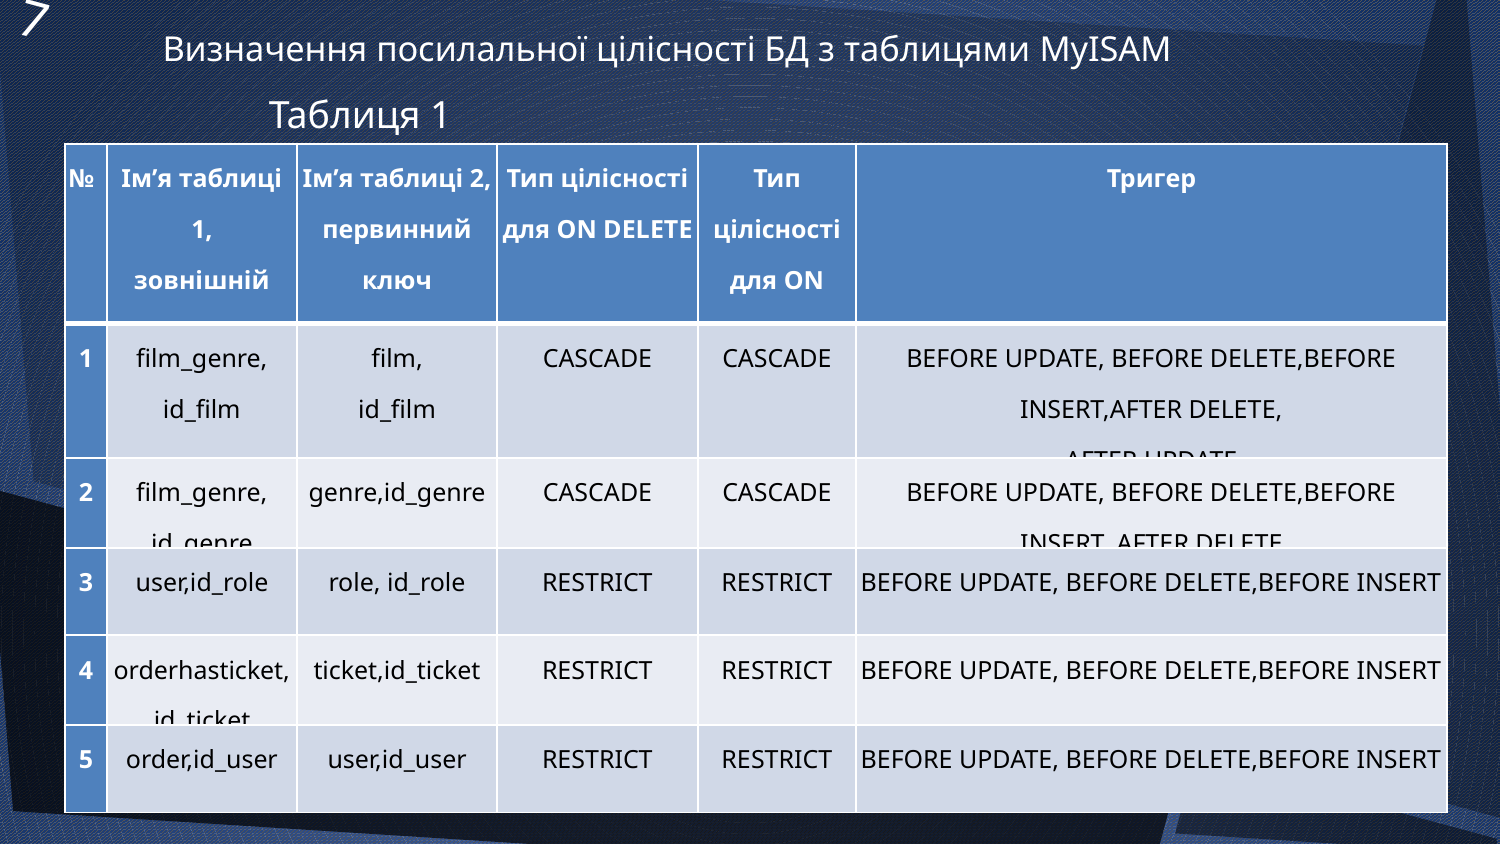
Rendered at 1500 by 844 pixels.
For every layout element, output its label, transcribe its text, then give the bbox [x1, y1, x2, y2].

table_cell CASCADE [498, 459, 697, 547]
table_cell BEFORE UPDATE, BEFORE DELETE,BEFORE INSERT [857, 549, 1446, 634]
table_cell BEFORE UPDATE, BEFORE DELETE,BEFORE INSERT, AFTER DELETE [857, 459, 1446, 547]
table_cell genre,id_genre [298, 459, 496, 547]
table_cell RESTRICT [498, 636, 697, 724]
table_cell CASCADE [498, 326, 697, 457]
table_cell 5 [66, 726, 106, 812]
table_cell RESTRICT [699, 636, 855, 724]
table_cell 4 [66, 636, 106, 724]
table_header Ім’я таблиці 2, первинний ключ [298, 145, 496, 321]
table_cell 3 [66, 549, 106, 634]
table_cell BEFORE UPDATE, BEFORE DELETE,BEFORE INSERT [857, 636, 1446, 724]
table_cell CASCADE [699, 459, 855, 547]
table_header Тип цілісності для ON UPDATE [699, 145, 855, 321]
table_header Тип цілісності для ON DELETE [498, 145, 697, 321]
table_header Тригер [857, 145, 1446, 321]
table_cell BEFORE UPDATE, BEFORE DELETE,BEFORE INSERT [857, 726, 1446, 812]
table_cell role, id_role [298, 549, 496, 634]
table_cell RESTRICT [498, 549, 697, 634]
table_cell film, id_film [298, 326, 496, 457]
table_cell CASCADE [699, 326, 855, 457]
table_cell RESTRICT [699, 549, 855, 634]
slide_number 7 [0, 0, 96, 59]
table_header № [66, 145, 106, 321]
table_cell order,id_user [108, 726, 296, 812]
table_cell RESTRICT [498, 726, 697, 812]
title Визначення посилальної цілісності БД з таблицями MyISAM [147, 0, 1355, 84]
table_cell orderhasticket,id_ticket [108, 636, 296, 724]
table_cell ticket,id_ticket [298, 636, 496, 724]
table_cell RESTRICT [699, 726, 855, 812]
text_box Таблиця 1 [254, 83, 467, 143]
table_cell 2 [66, 459, 106, 547]
table_cell 1 [66, 326, 106, 457]
table_cell user,id_role [108, 549, 296, 634]
table_cell BEFORE UPDATE, BEFORE DELETE,BEFORE INSERT,AFTER DELETE, AFTER UPDATE [857, 326, 1446, 457]
table_header Ім’я таблиці 1, зовнішній ключ [108, 145, 296, 321]
table_cell film_genre, id_genre [108, 459, 296, 547]
table_cell user,id_user [298, 726, 496, 812]
table_cell film_genre, id_film [108, 326, 296, 457]
